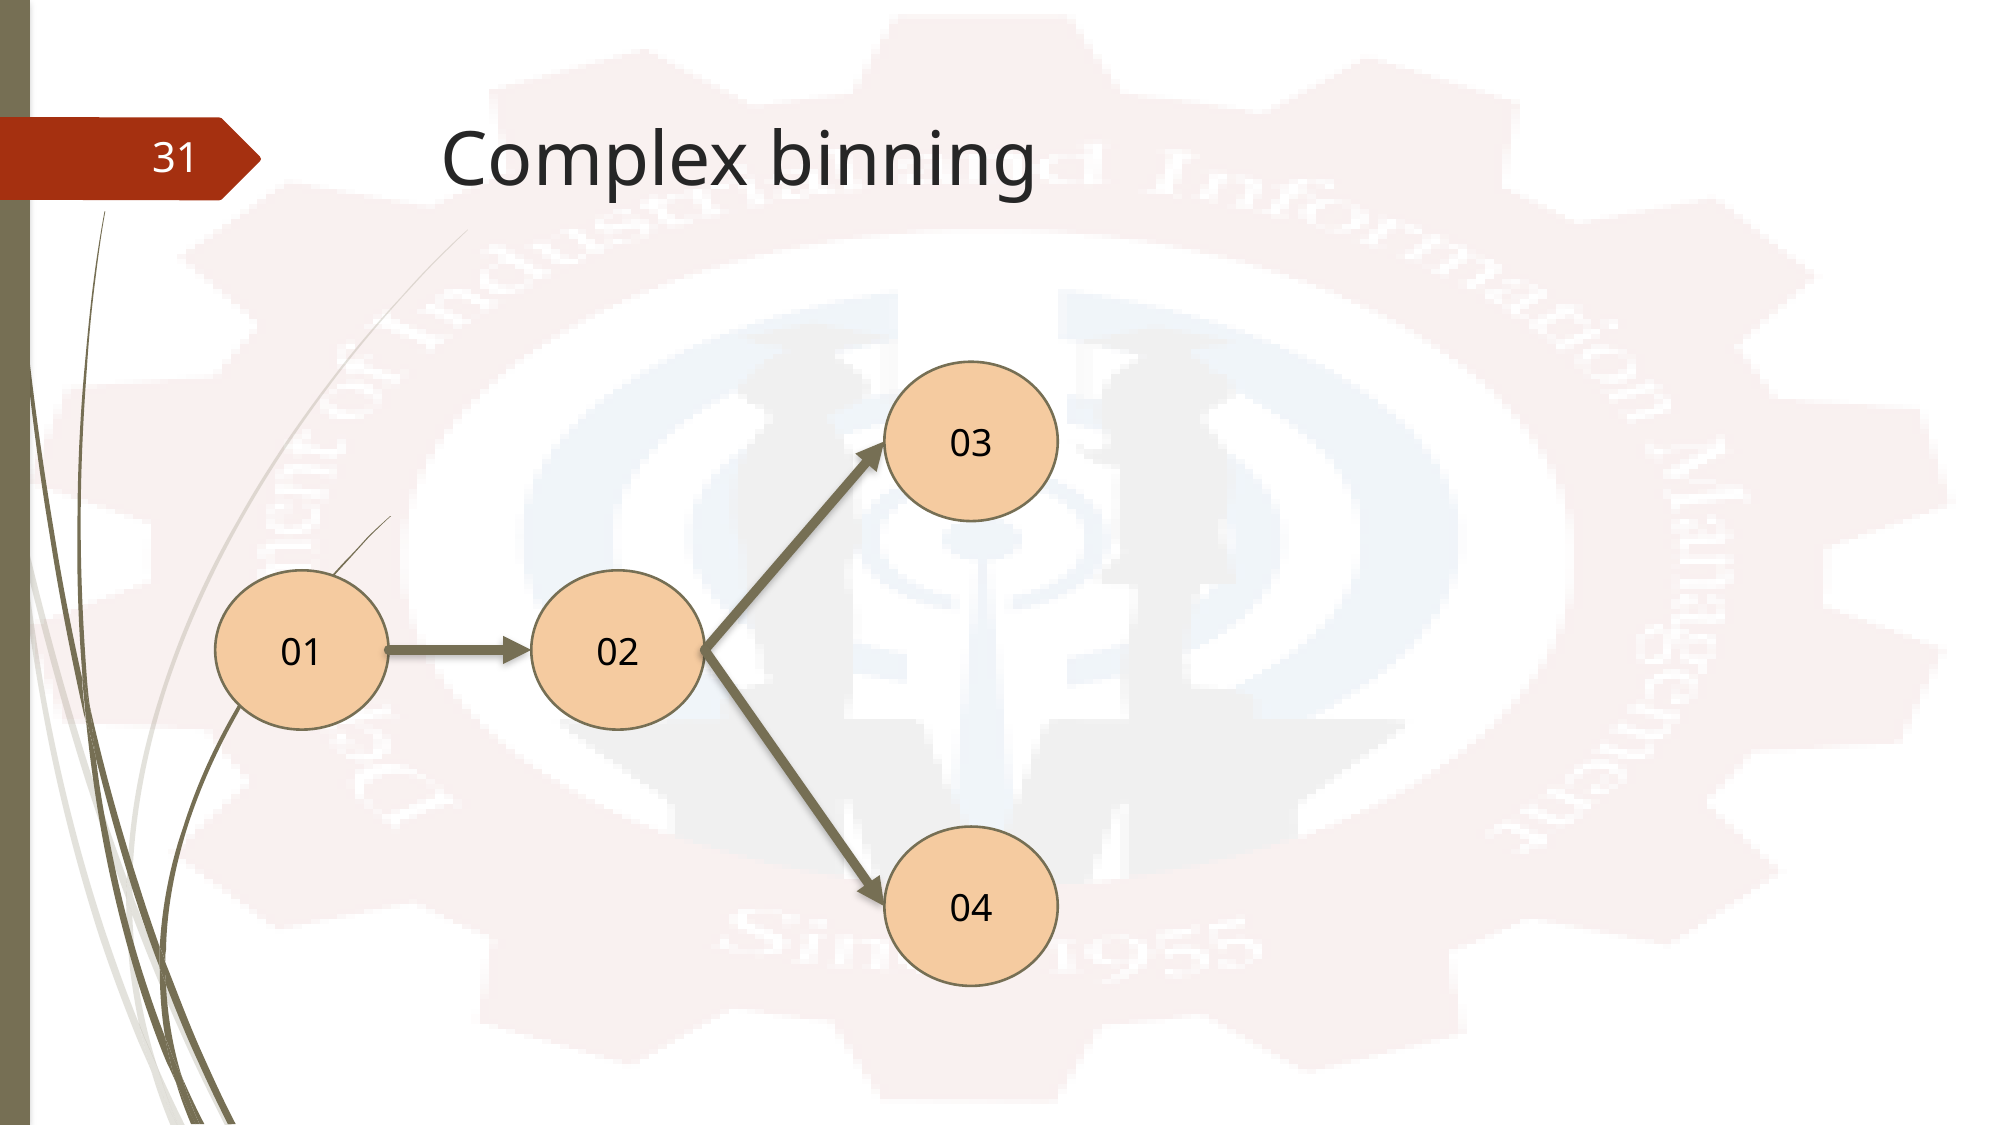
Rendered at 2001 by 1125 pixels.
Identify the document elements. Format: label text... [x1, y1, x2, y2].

text_box 02 [530, 568, 699, 731]
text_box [704, 441, 885, 649]
title Complex binning [425, 102, 1888, 313]
text_box 01 [213, 568, 390, 731]
text_box 03 [883, 360, 1060, 523]
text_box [704, 649, 885, 907]
slide_number 31 [87, 129, 216, 190]
text_box 04 [883, 825, 1060, 988]
